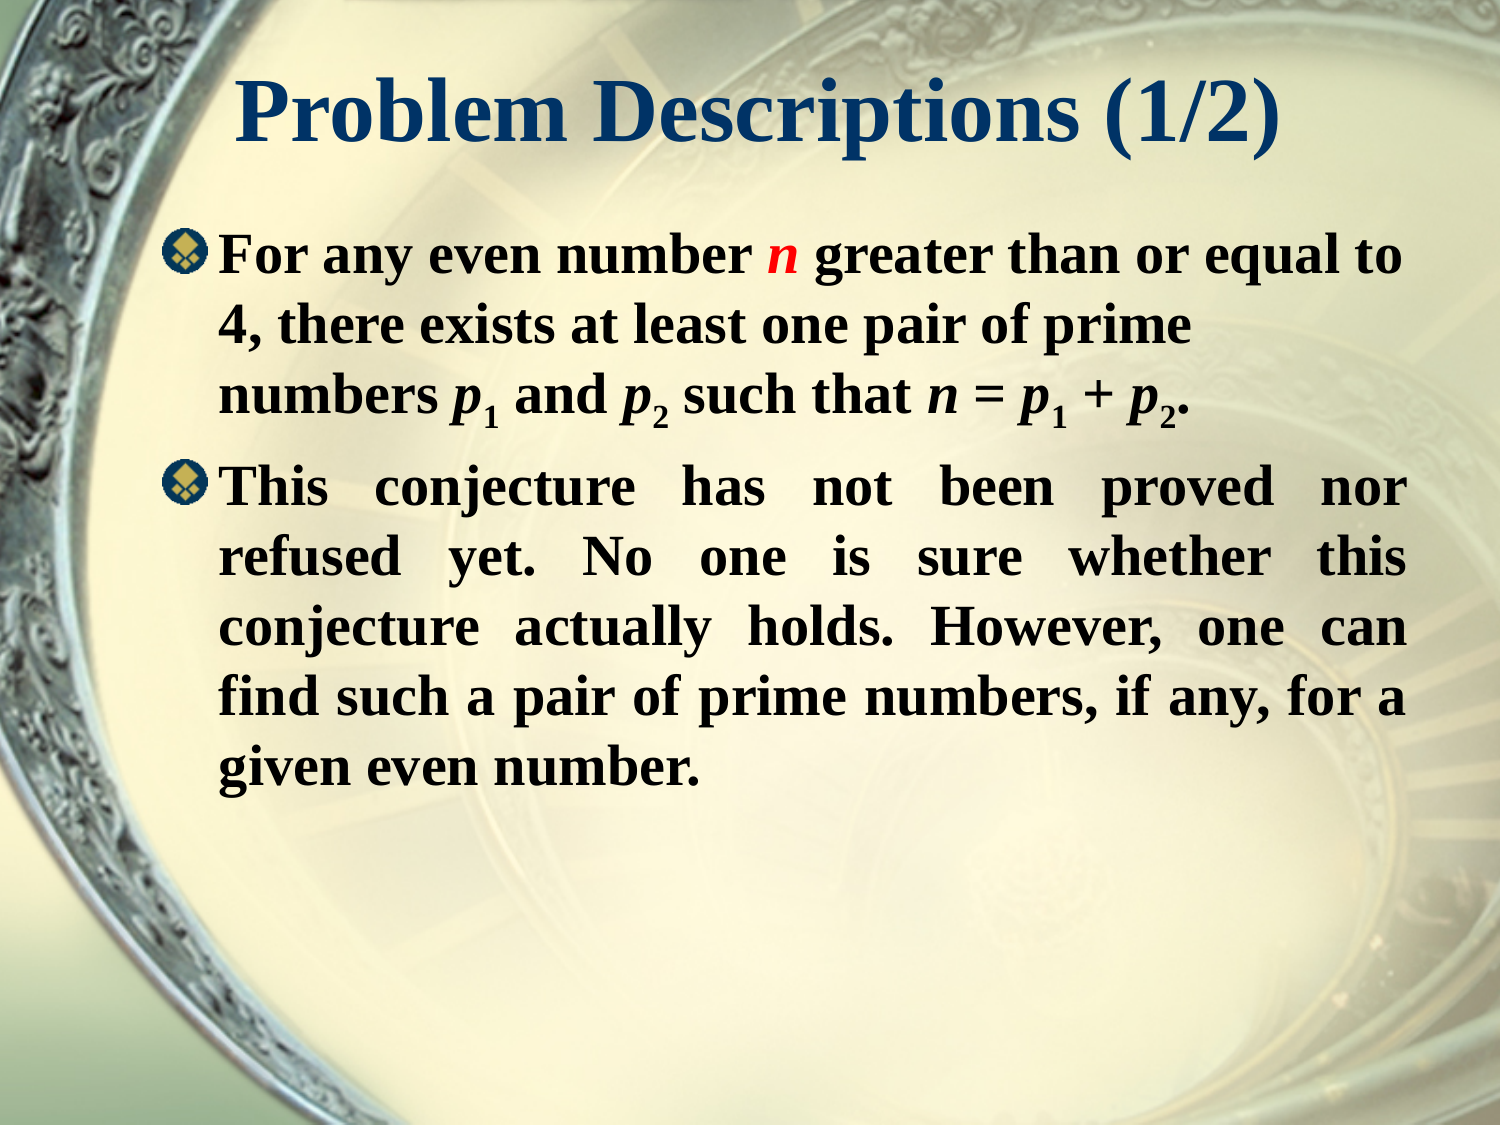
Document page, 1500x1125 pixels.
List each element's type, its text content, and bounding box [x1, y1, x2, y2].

picture [0, 0, 1500, 1125]
title Problem Descriptions (1/2) [159, 54, 1360, 192]
list For any even number n greater than or equal to 4, there exists at least one pair of prime numbers p1 and p2 such that n = p1 + p2. This conjecture has not been proved nor refused yet. No one is sure whether this conjecture actually holds. However, one can find such a pair of prime numbers, if any, for a given even number. [147, 208, 1424, 953]
